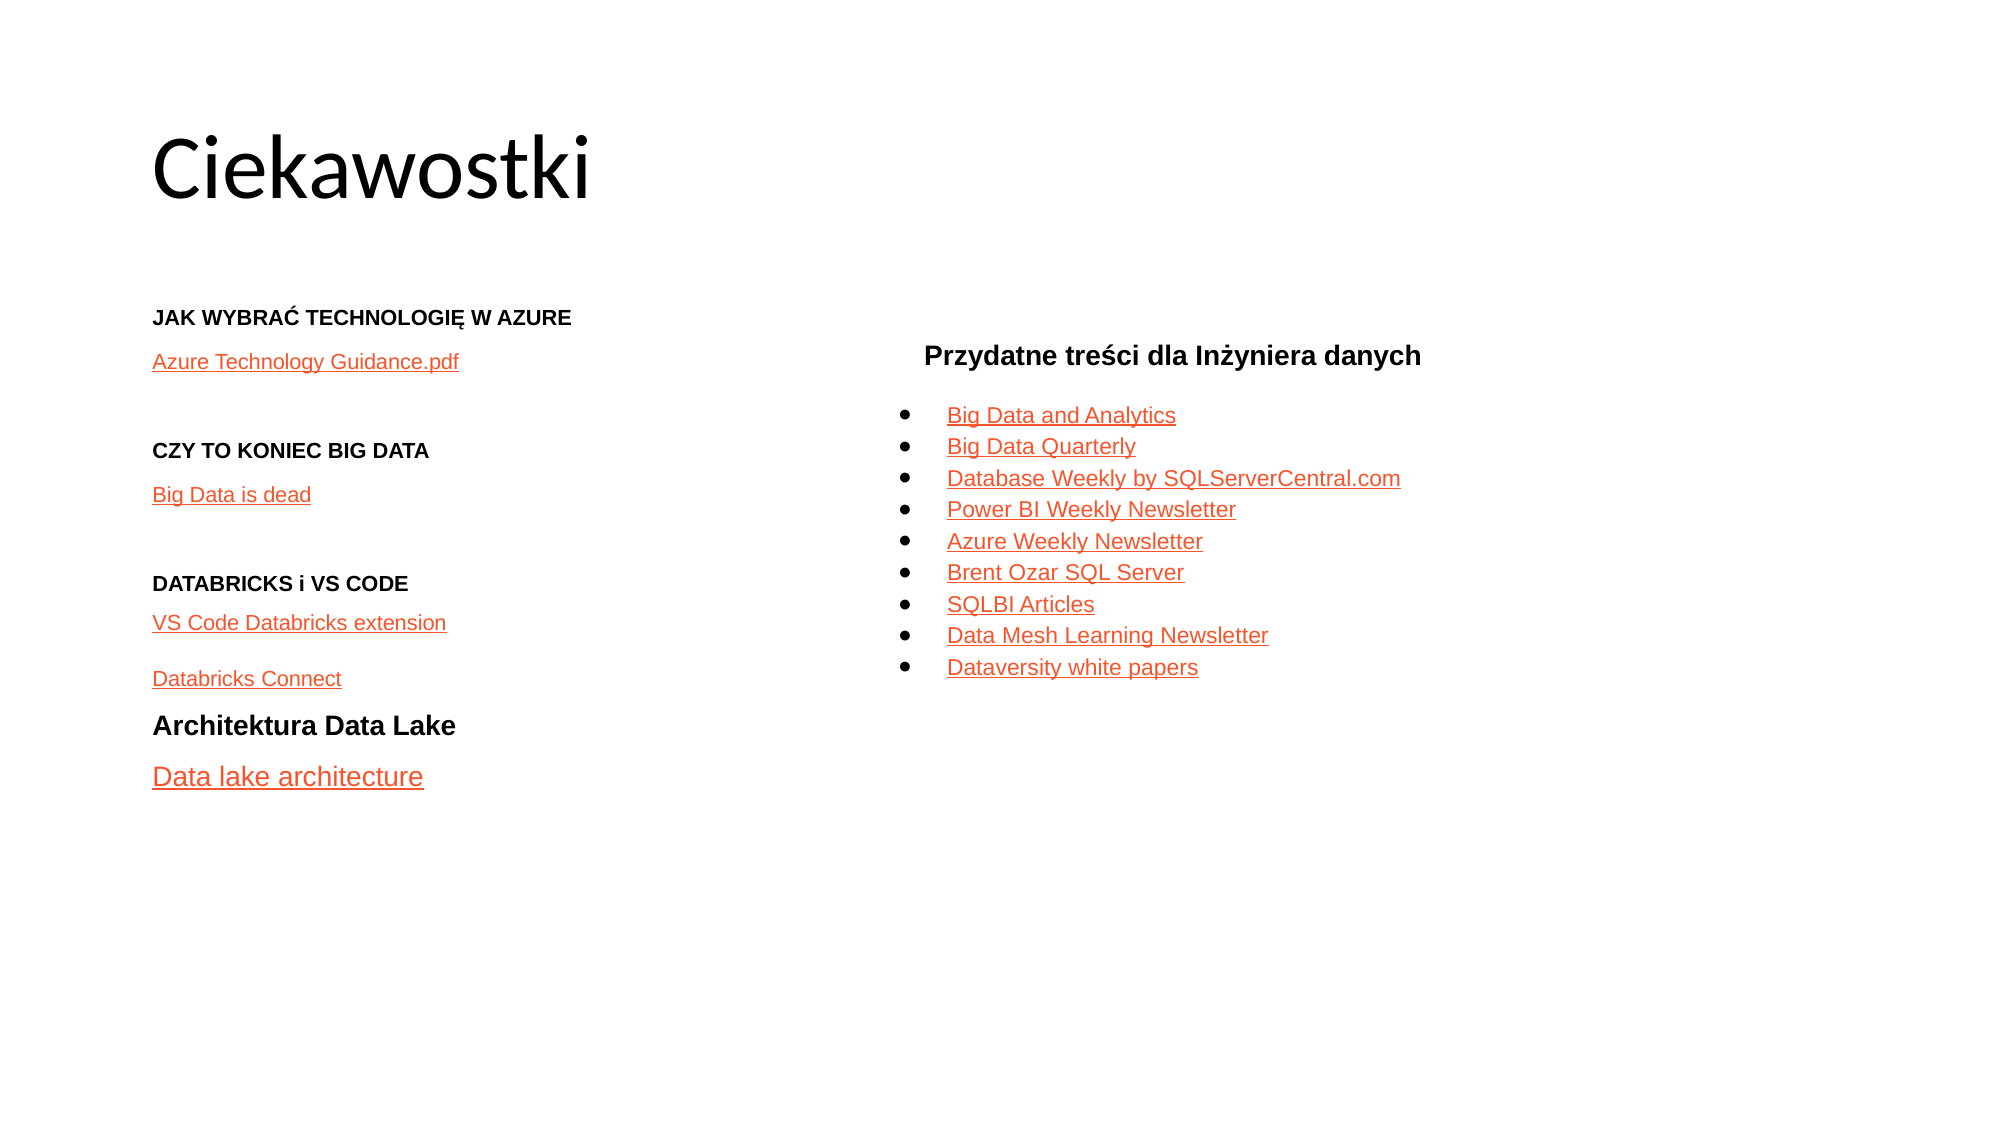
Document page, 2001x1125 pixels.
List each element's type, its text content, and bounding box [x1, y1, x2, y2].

list JAK WYBRAĆ TECHNOLOGIĘ W AZURE Azure Technology Guidance.pdf CZY TO KONIEC BIG DATA Big Data is dead DATABRICKS i VS CODE VS Code Databricks extension Databricks Connect Architektura Data Lake Data lake architecture [137, 299, 675, 1014]
title Ciekawostki [137, 59, 1863, 278]
text_box Przydatne treści dla Inżyniera danych Big Data and Analytics Big Data Quarterly Database Weekly by SQLServerCentral.com Power BI Weekly Newsletter Azure Weekly Newsletter Brent Ozar SQL Server SQLBI Articles Data Mesh Learning Newsletter Dataversity white papers [834, 317, 1600, 822]
